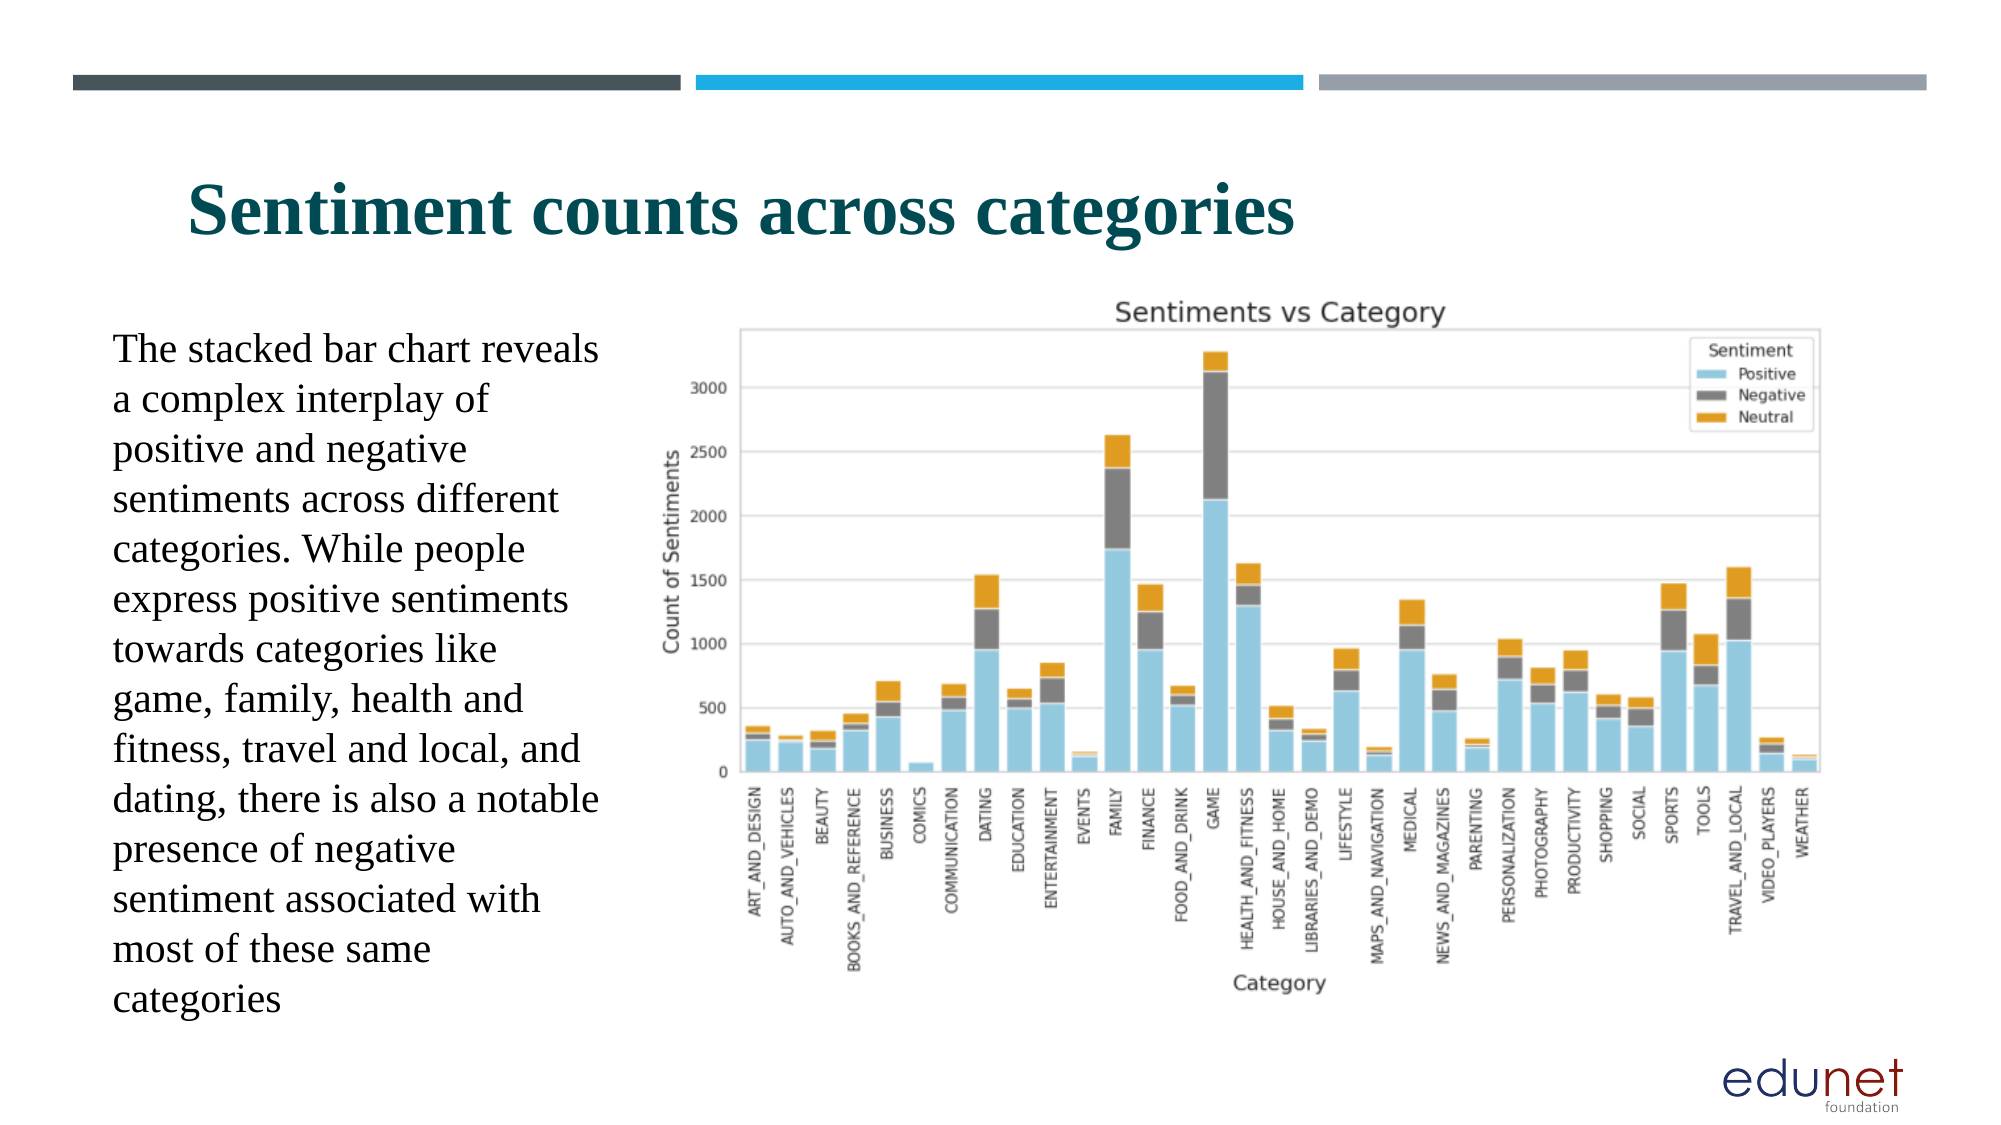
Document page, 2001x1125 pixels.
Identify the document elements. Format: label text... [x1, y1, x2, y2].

text_box Sentiment counts across categories [172, 118, 1741, 291]
picture [1719, 1056, 1905, 1116]
picture [607, 290, 1864, 1036]
text_box The stacked bar chart reveals a complex interplay of positive and negative sentiments across different categories. While people express positive sentiments towards categories like game, family, health and fitness, travel and local, and dating, there is also a notable presence of negative sentiment associated with most of these same categories [97, 305, 602, 987]
